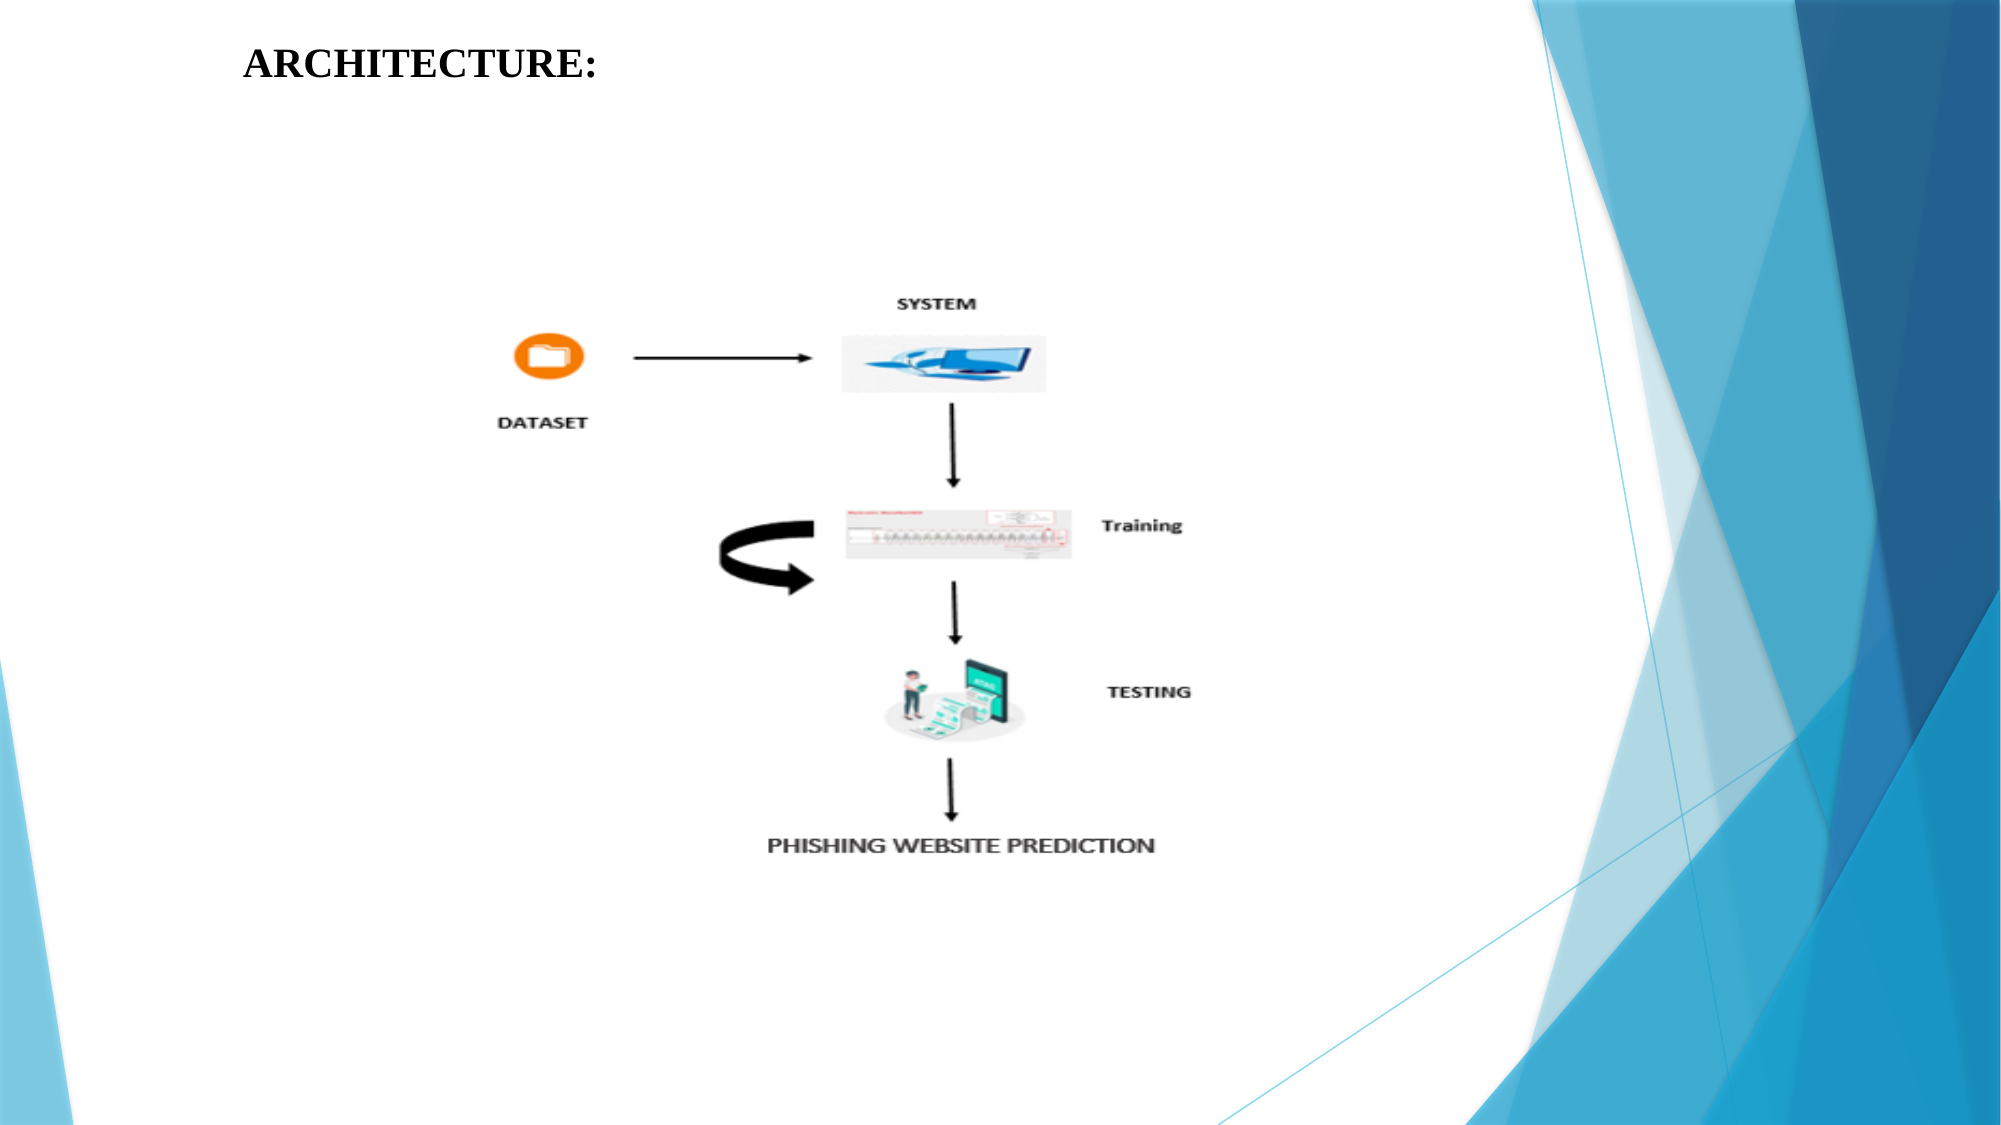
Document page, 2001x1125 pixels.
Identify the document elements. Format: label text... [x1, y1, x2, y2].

text_box ARCHITECTURE: [228, 34, 730, 150]
picture [410, 248, 1295, 886]
